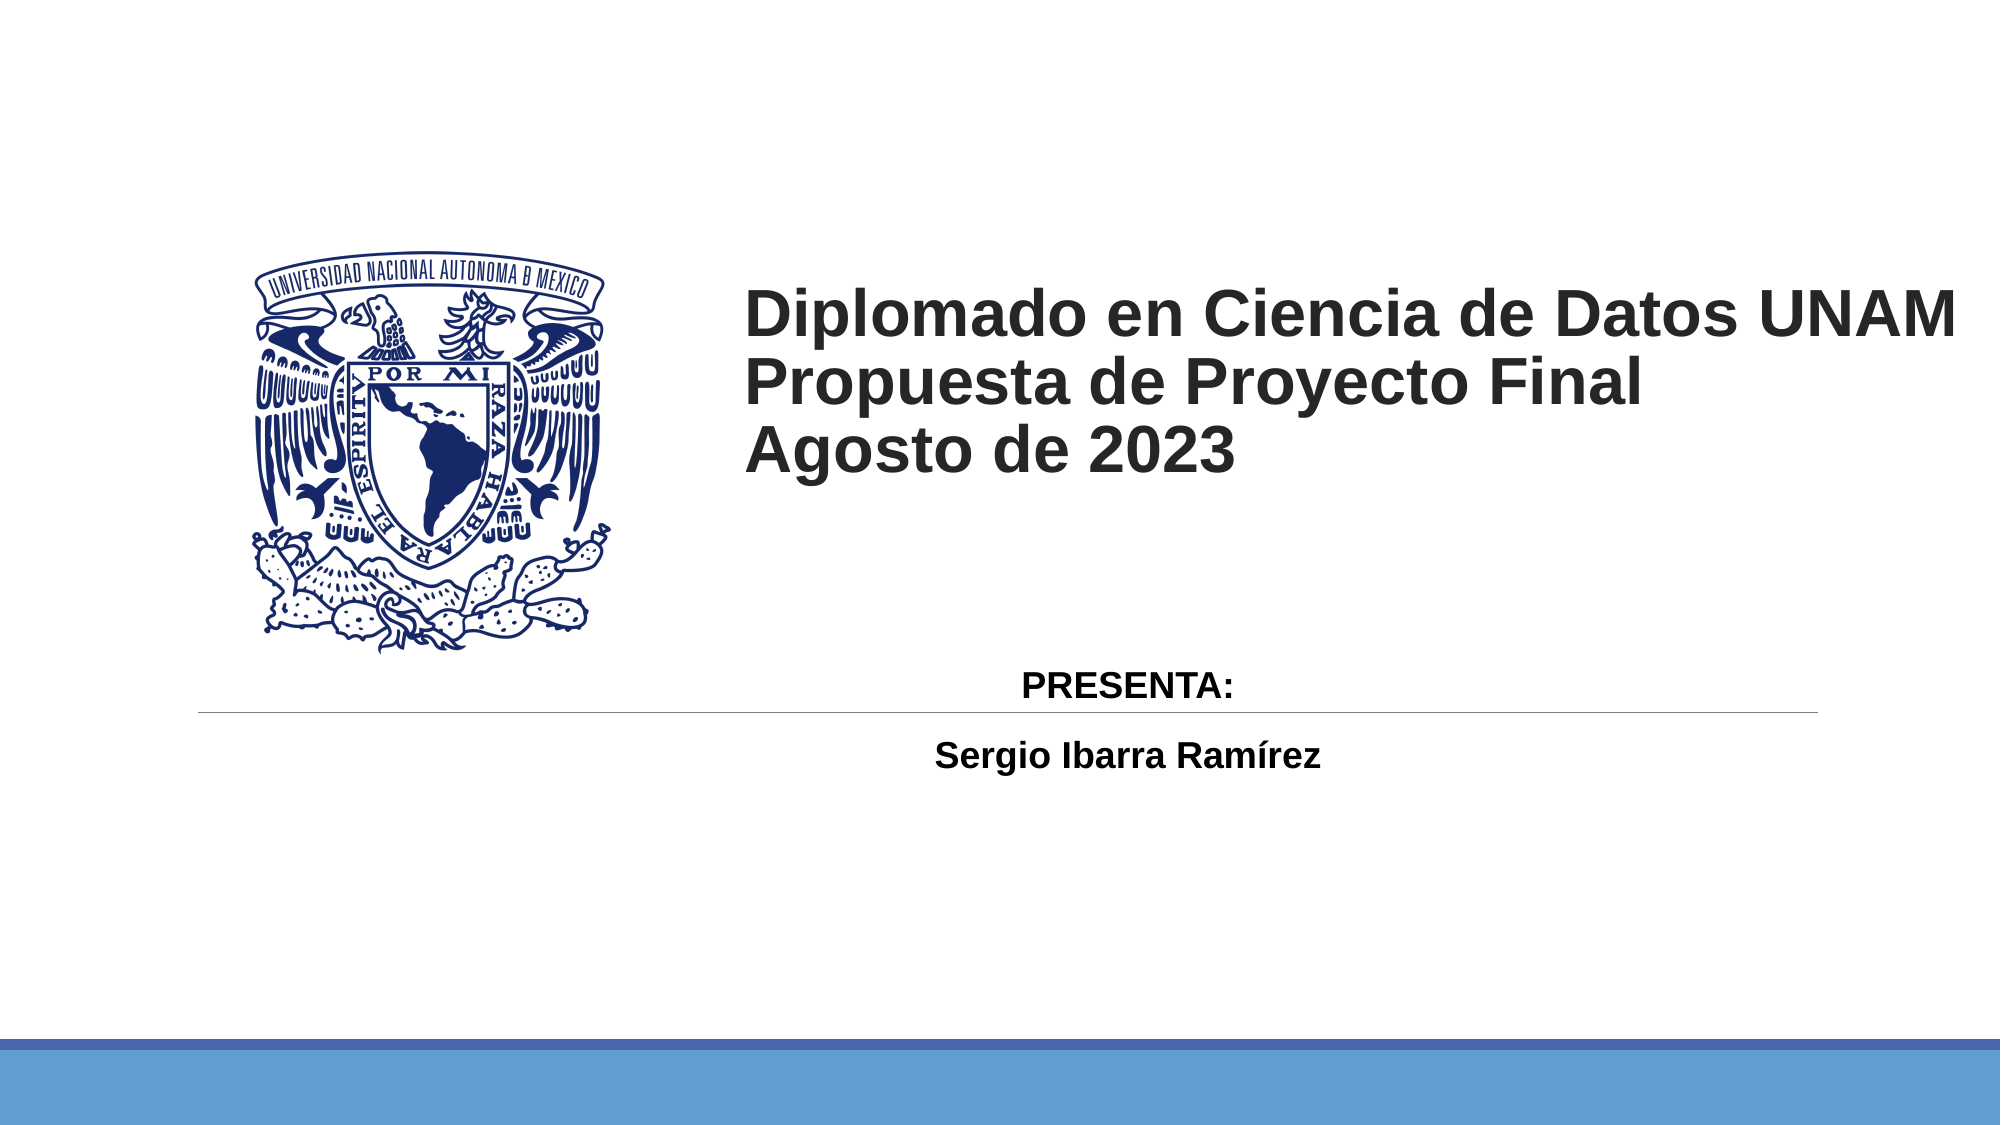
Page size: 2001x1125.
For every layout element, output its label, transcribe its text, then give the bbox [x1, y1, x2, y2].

picture [251, 251, 611, 654]
text_box PRESENTA: Sergio Ibarra Ramírez [871, 653, 1385, 784]
title Diplomado en Ciencia de Datos UNAM Propuesta de Proyecto Final Agosto de 2023 [729, 104, 2000, 710]
